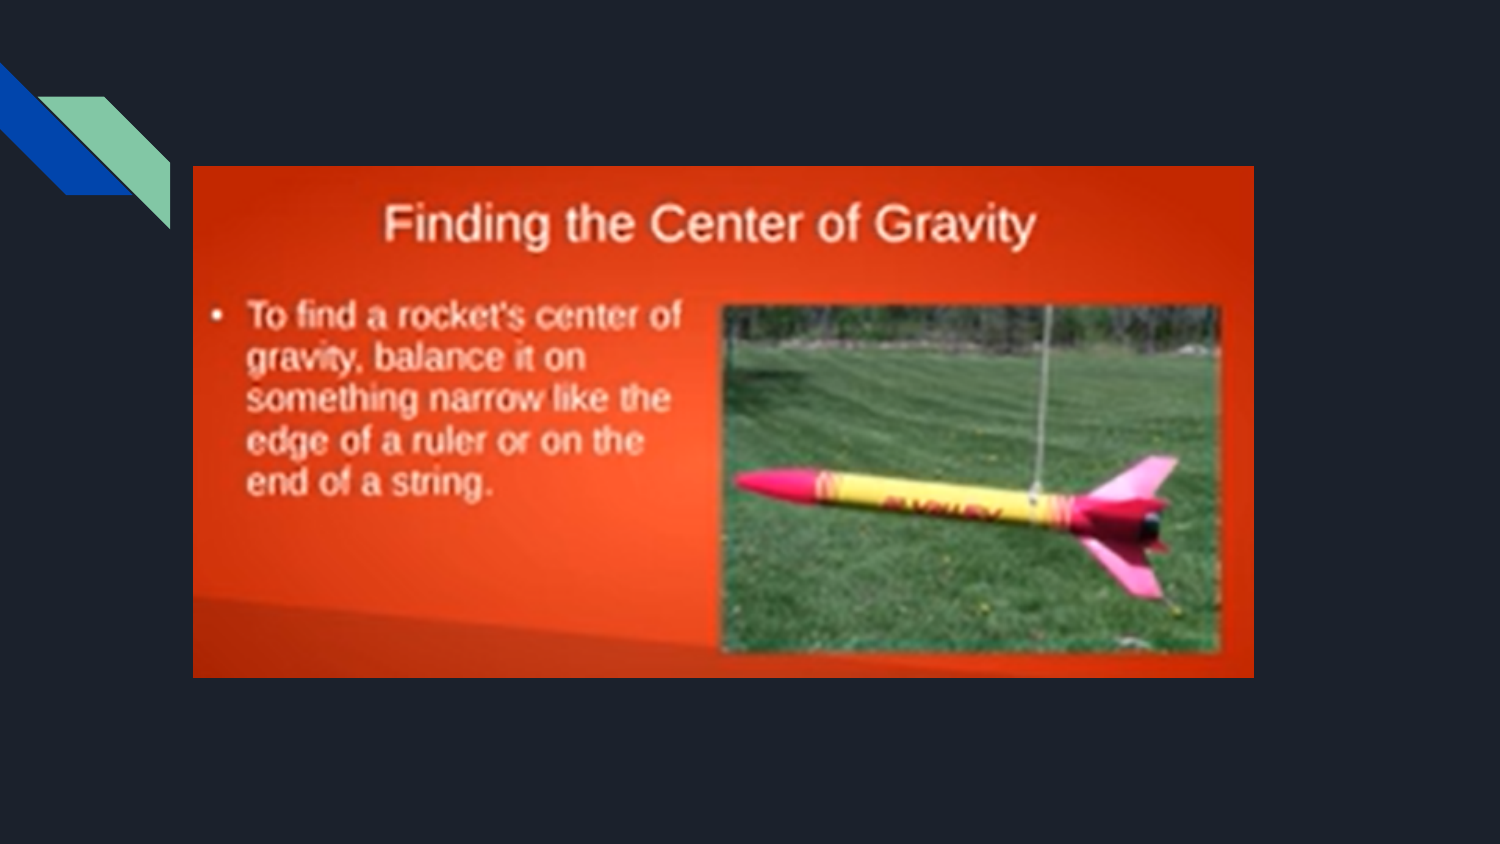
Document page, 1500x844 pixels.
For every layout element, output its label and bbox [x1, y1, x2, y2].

picture [193, 166, 1254, 678]
